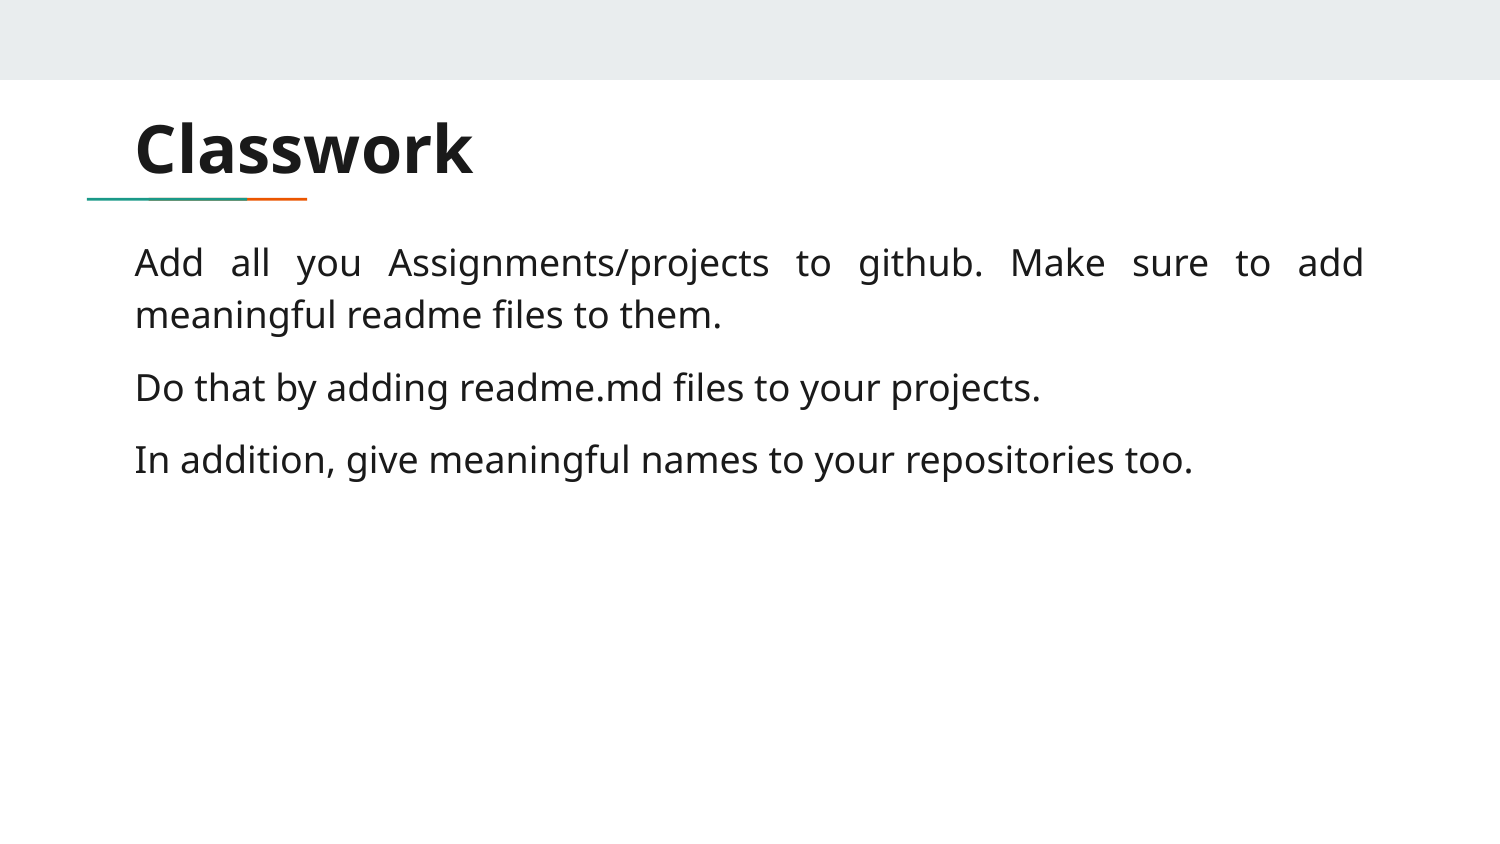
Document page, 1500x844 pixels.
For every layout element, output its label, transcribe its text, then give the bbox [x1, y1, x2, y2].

title Classwork [119, 92, 1381, 183]
list Add all you Assignments/projects to github. Make sure to add meaningful readme files to them. Do that by adding readme.md files to your projects. In addition, give meaningful names to your repositories too. [119, 217, 1381, 793]
